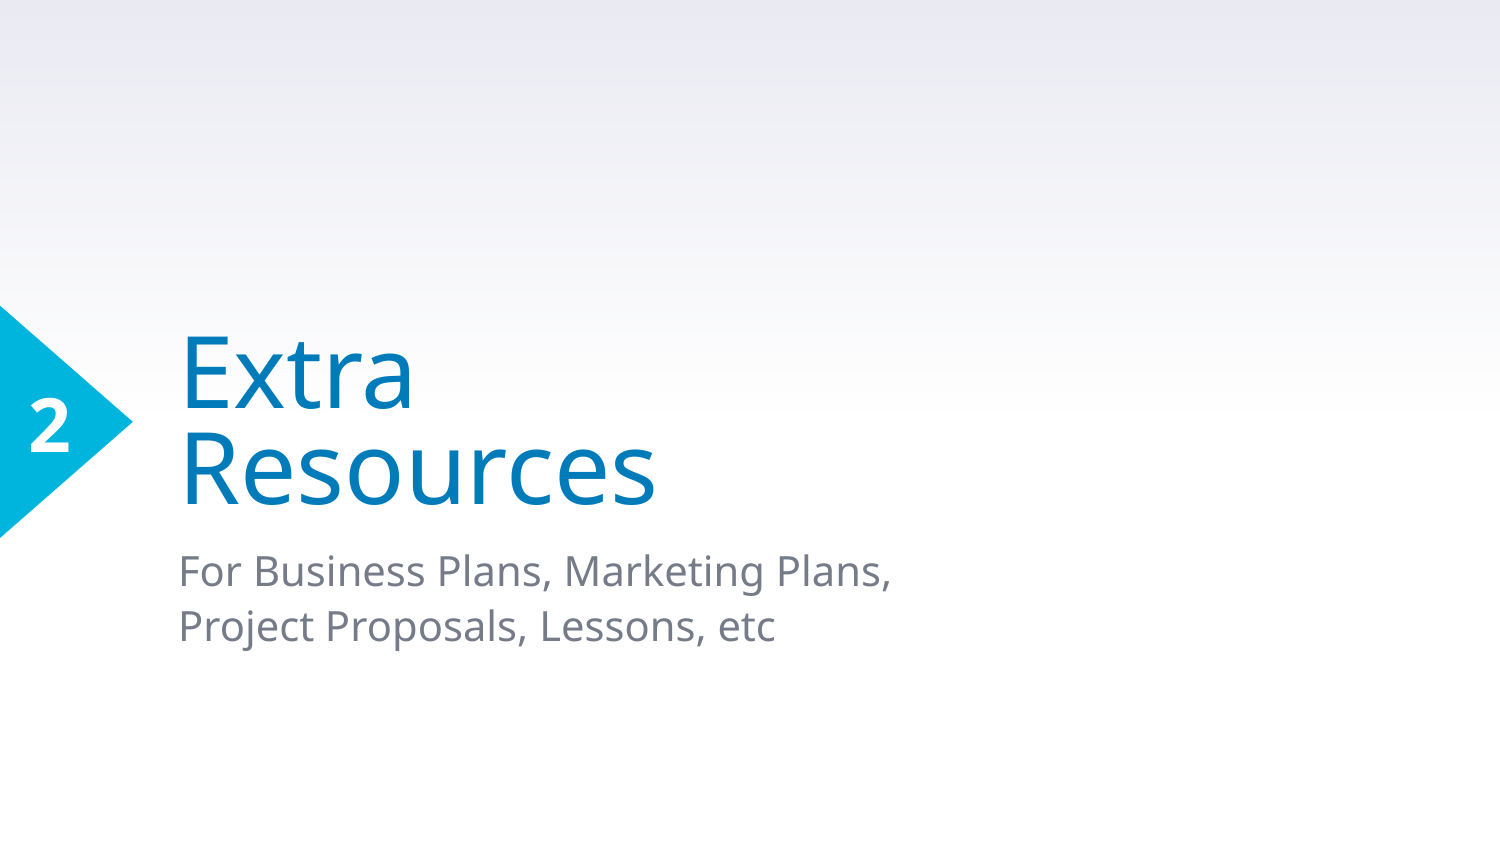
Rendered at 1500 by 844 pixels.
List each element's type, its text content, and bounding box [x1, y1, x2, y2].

subtitle For Business Plans, Marketing Plans, Project Proposals, Lessons, etc [178, 539, 913, 603]
title Extra Resources [178, 333, 913, 524]
text_box 2 [0, 306, 100, 540]
